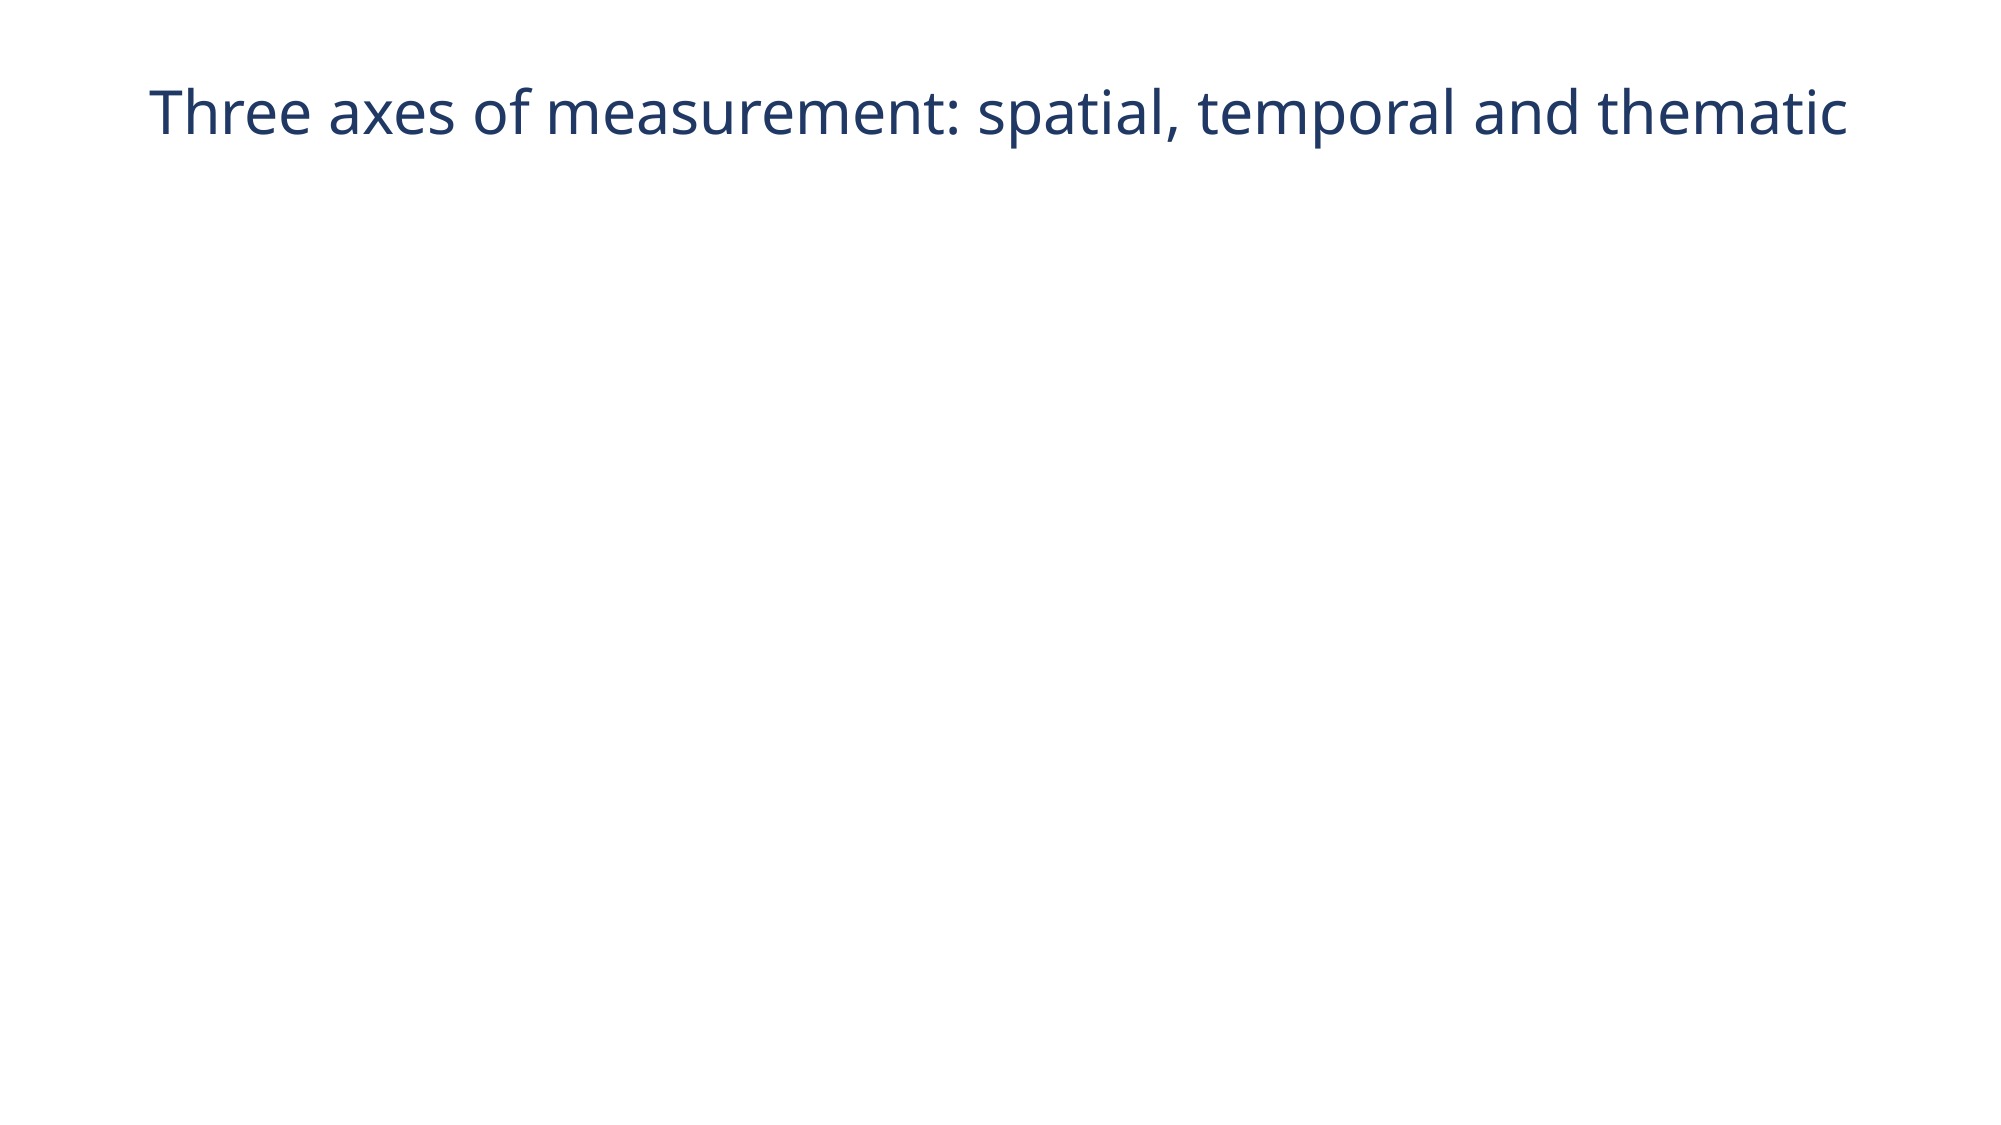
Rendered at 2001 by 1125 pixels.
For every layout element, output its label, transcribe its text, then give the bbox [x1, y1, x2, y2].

title Three axes of measurement: spatial, temporal and thematic [59, 42, 1941, 155]
